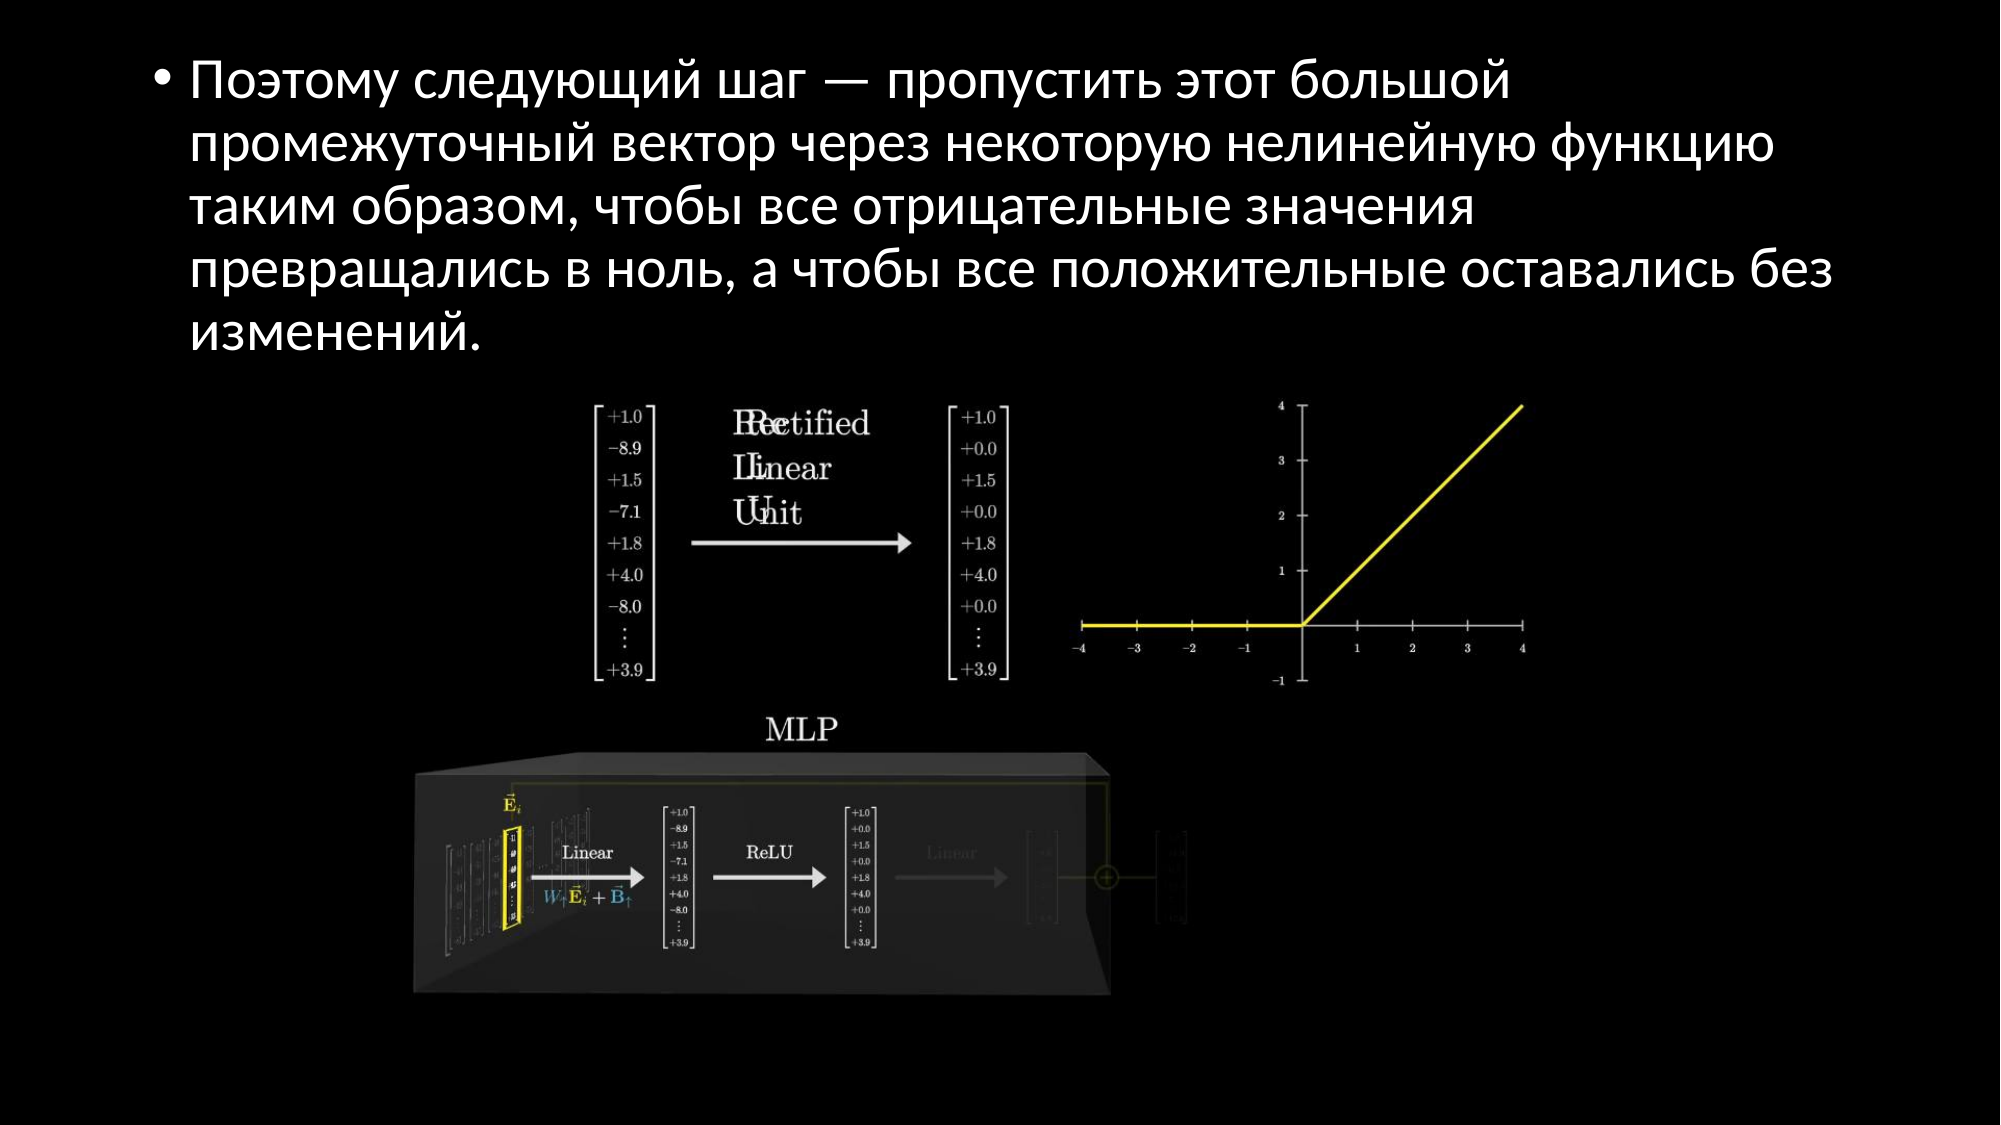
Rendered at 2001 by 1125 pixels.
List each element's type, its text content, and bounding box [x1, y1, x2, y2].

list Поэтому следующий шаг — пропустить этот большой промежуточный вектор через некоторую нелинейную функцию таким образом, чтобы все отрицательные значения превращались в ноль, а чтобы все положительные оставались без изменений. [137, 41, 1863, 373]
picture [386, 372, 1614, 1011]
